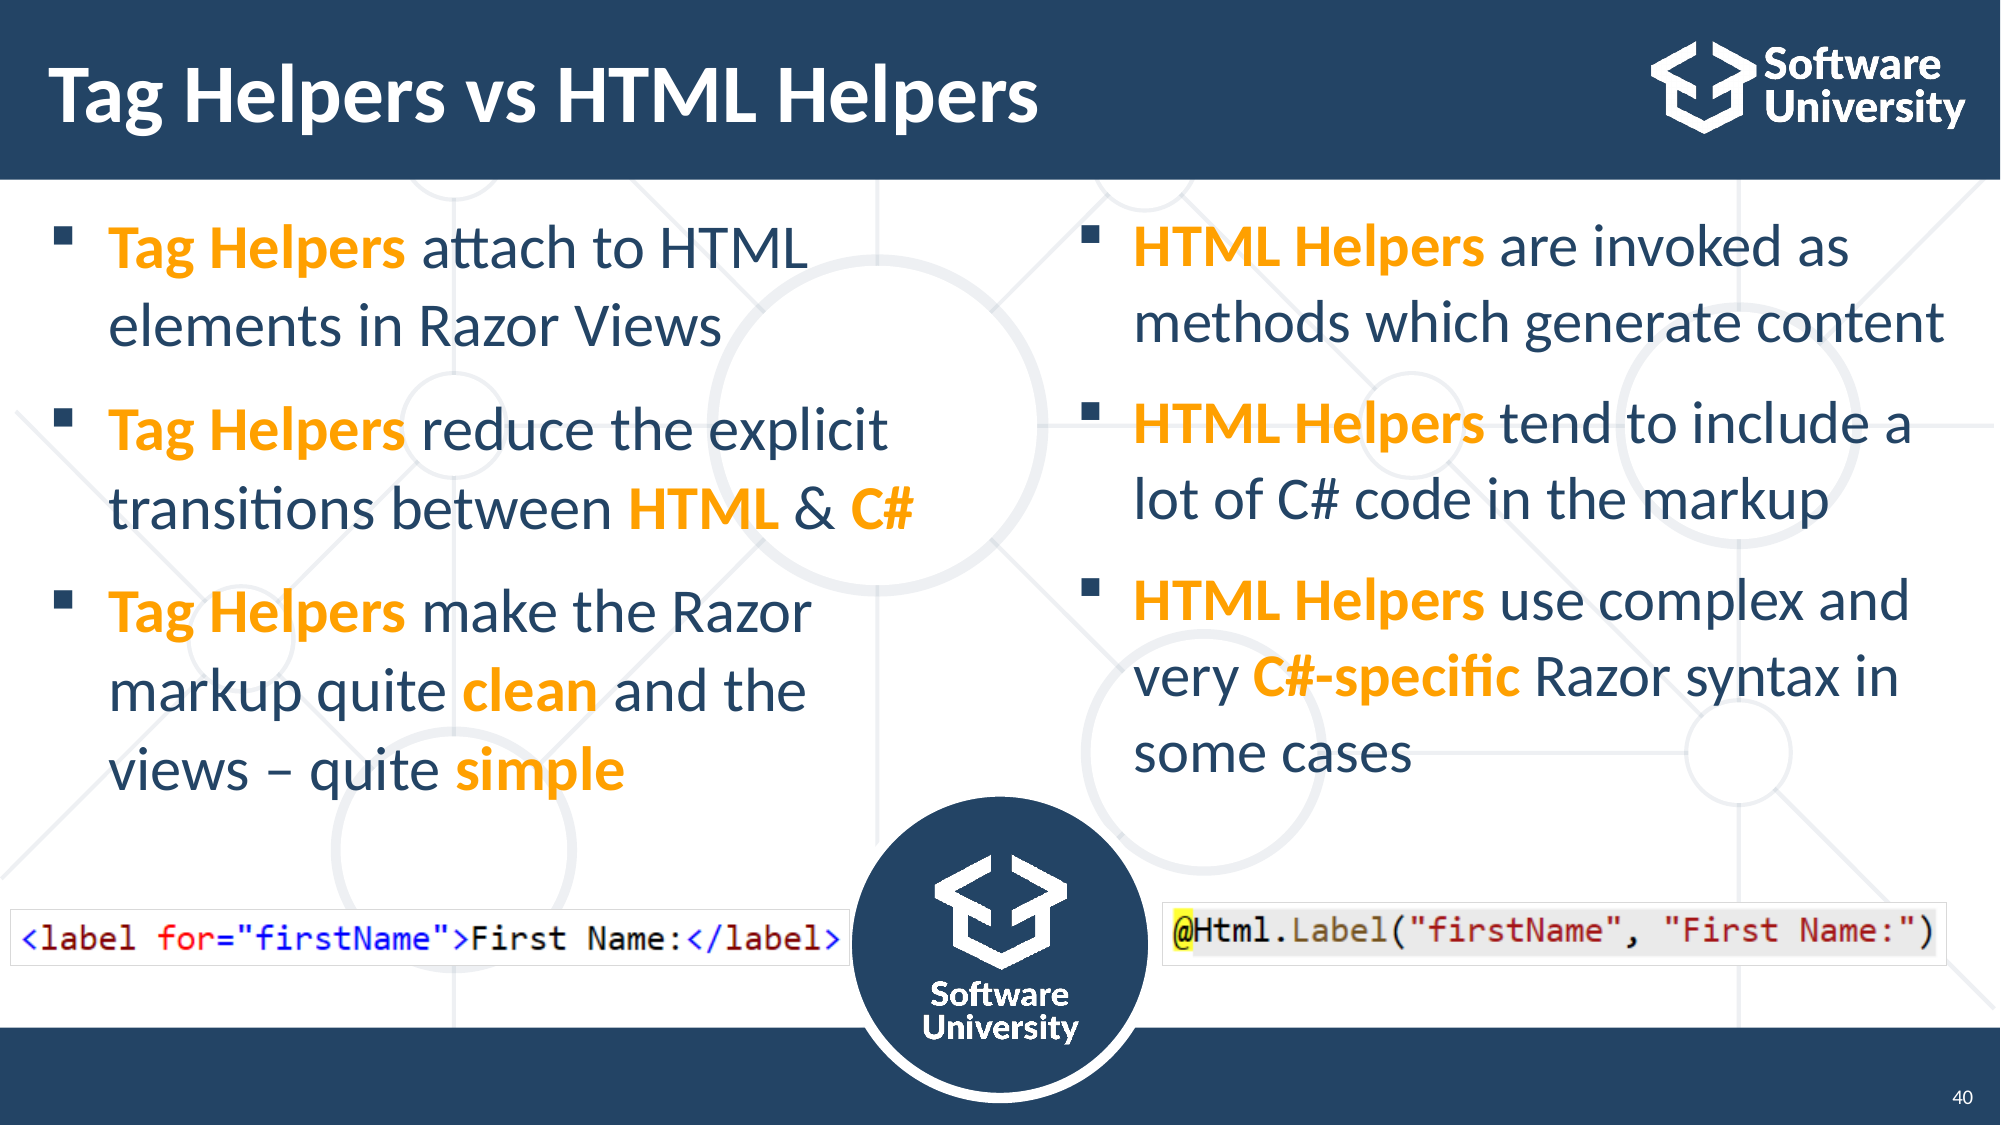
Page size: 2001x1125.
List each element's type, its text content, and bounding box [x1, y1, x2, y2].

picture [921, 854, 1079, 1049]
title Tag Helpers vs HTML Helpers [31, 16, 1625, 162]
picture [1651, 41, 1966, 134]
slide_number 40 [1927, 1067, 1989, 1117]
list Tag Helpers attach to HTML elements in Razor Views Tag Helpers reduce the explicit transitions between HTML & C# Tag Helpers make the Razor markup quite clean and the views – quite simple [31, 196, 941, 1010]
picture [1162, 902, 1947, 966]
picture [10, 908, 850, 966]
list HTML Helpers are invoked as methods which generate content HTML Helpers tend to include a lot of C# code in the markup HTML Helpers use complex and very C#-specific Razor syntax in some cases [1059, 196, 1969, 1010]
